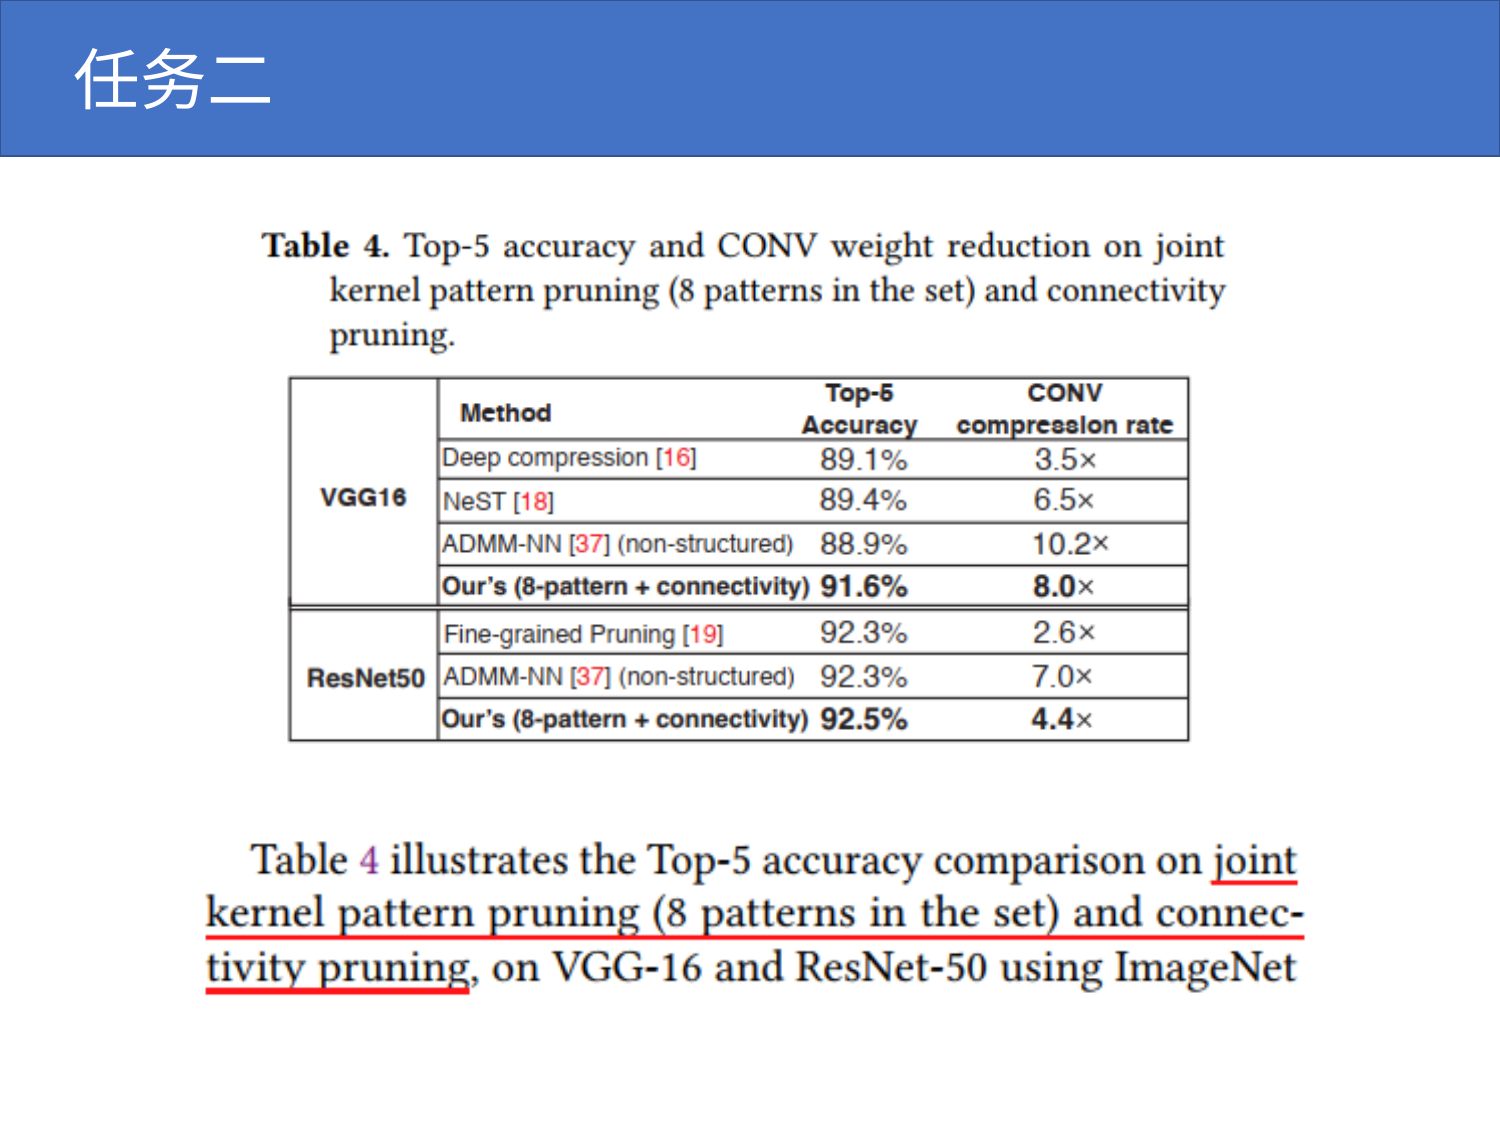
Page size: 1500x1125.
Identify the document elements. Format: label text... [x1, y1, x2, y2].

text_box 任务二 [58, 30, 289, 125]
picture [179, 815, 1321, 1002]
picture [244, 205, 1256, 766]
text_box [0, 0, 1500, 157]
